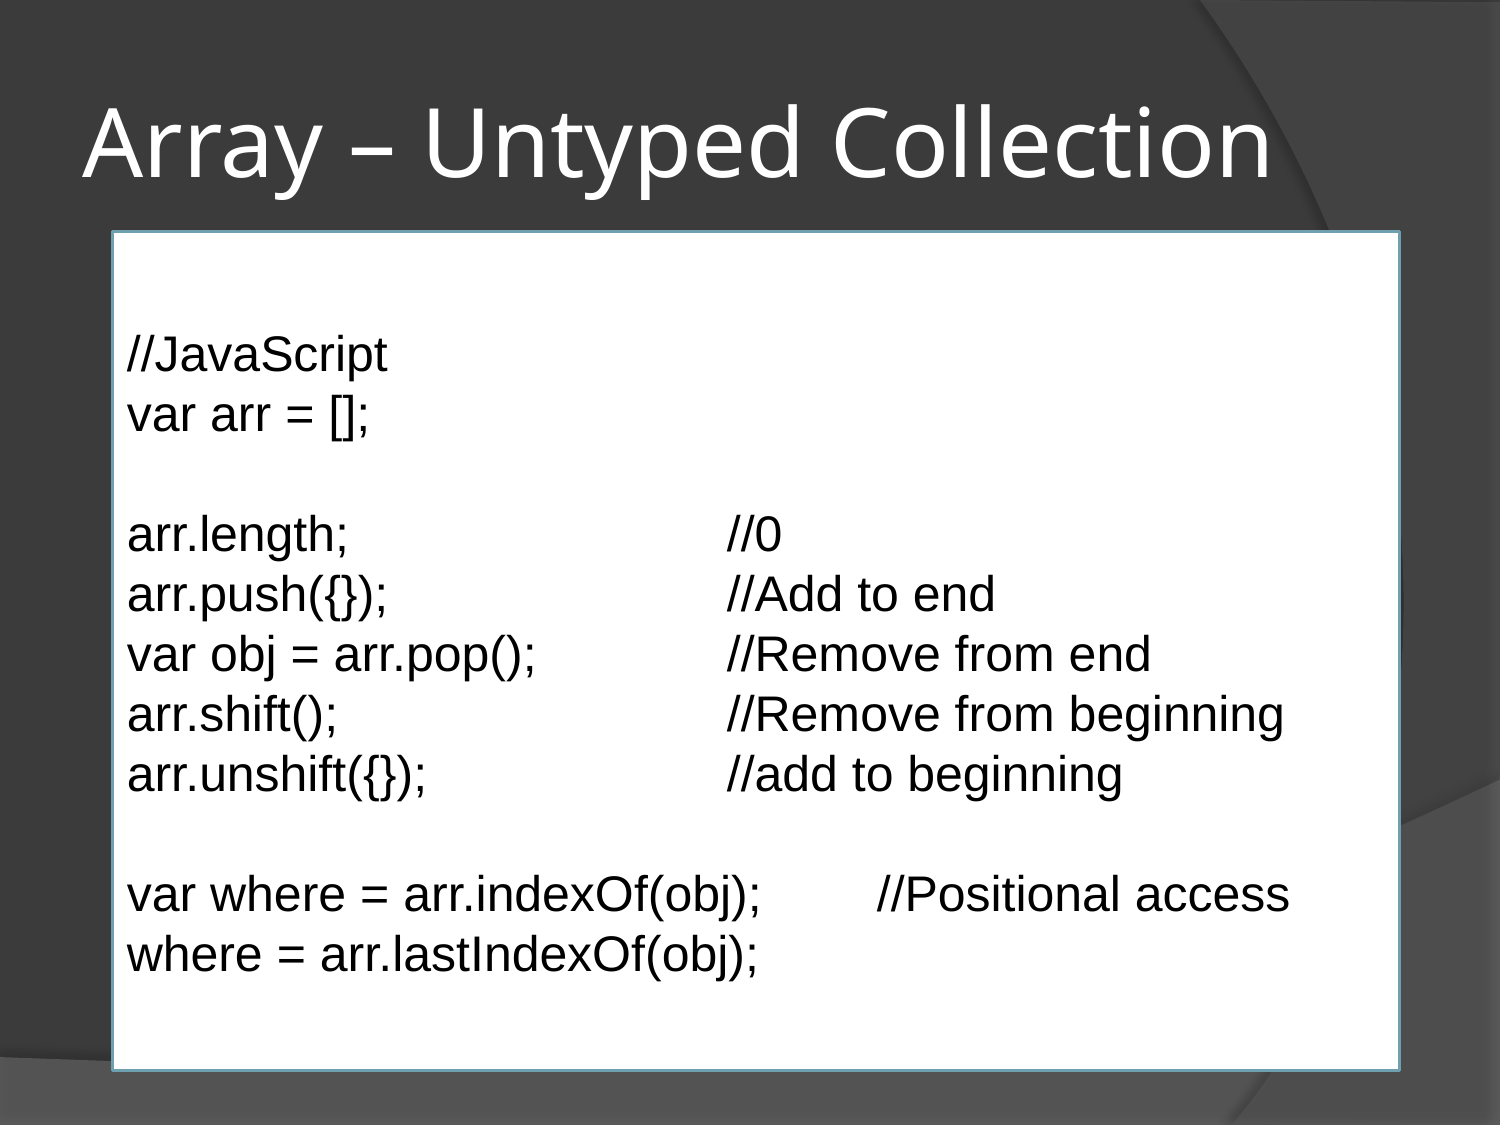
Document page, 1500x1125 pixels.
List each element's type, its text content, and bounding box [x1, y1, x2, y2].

title Array – Untyped Collection [75, 45, 1300, 233]
text_box //JavaScript var arr = []; arr.length; //0 arr.push({}); //Add to end var obj = arr.pop(); //Remove from end arr.shift(); //Remove from beginning arr.unshift({}); //add to beginning var where = arr.indexOf(obj); //Positional access where = arr.lastIndexOf(obj); [111, 230, 1401, 1072]
